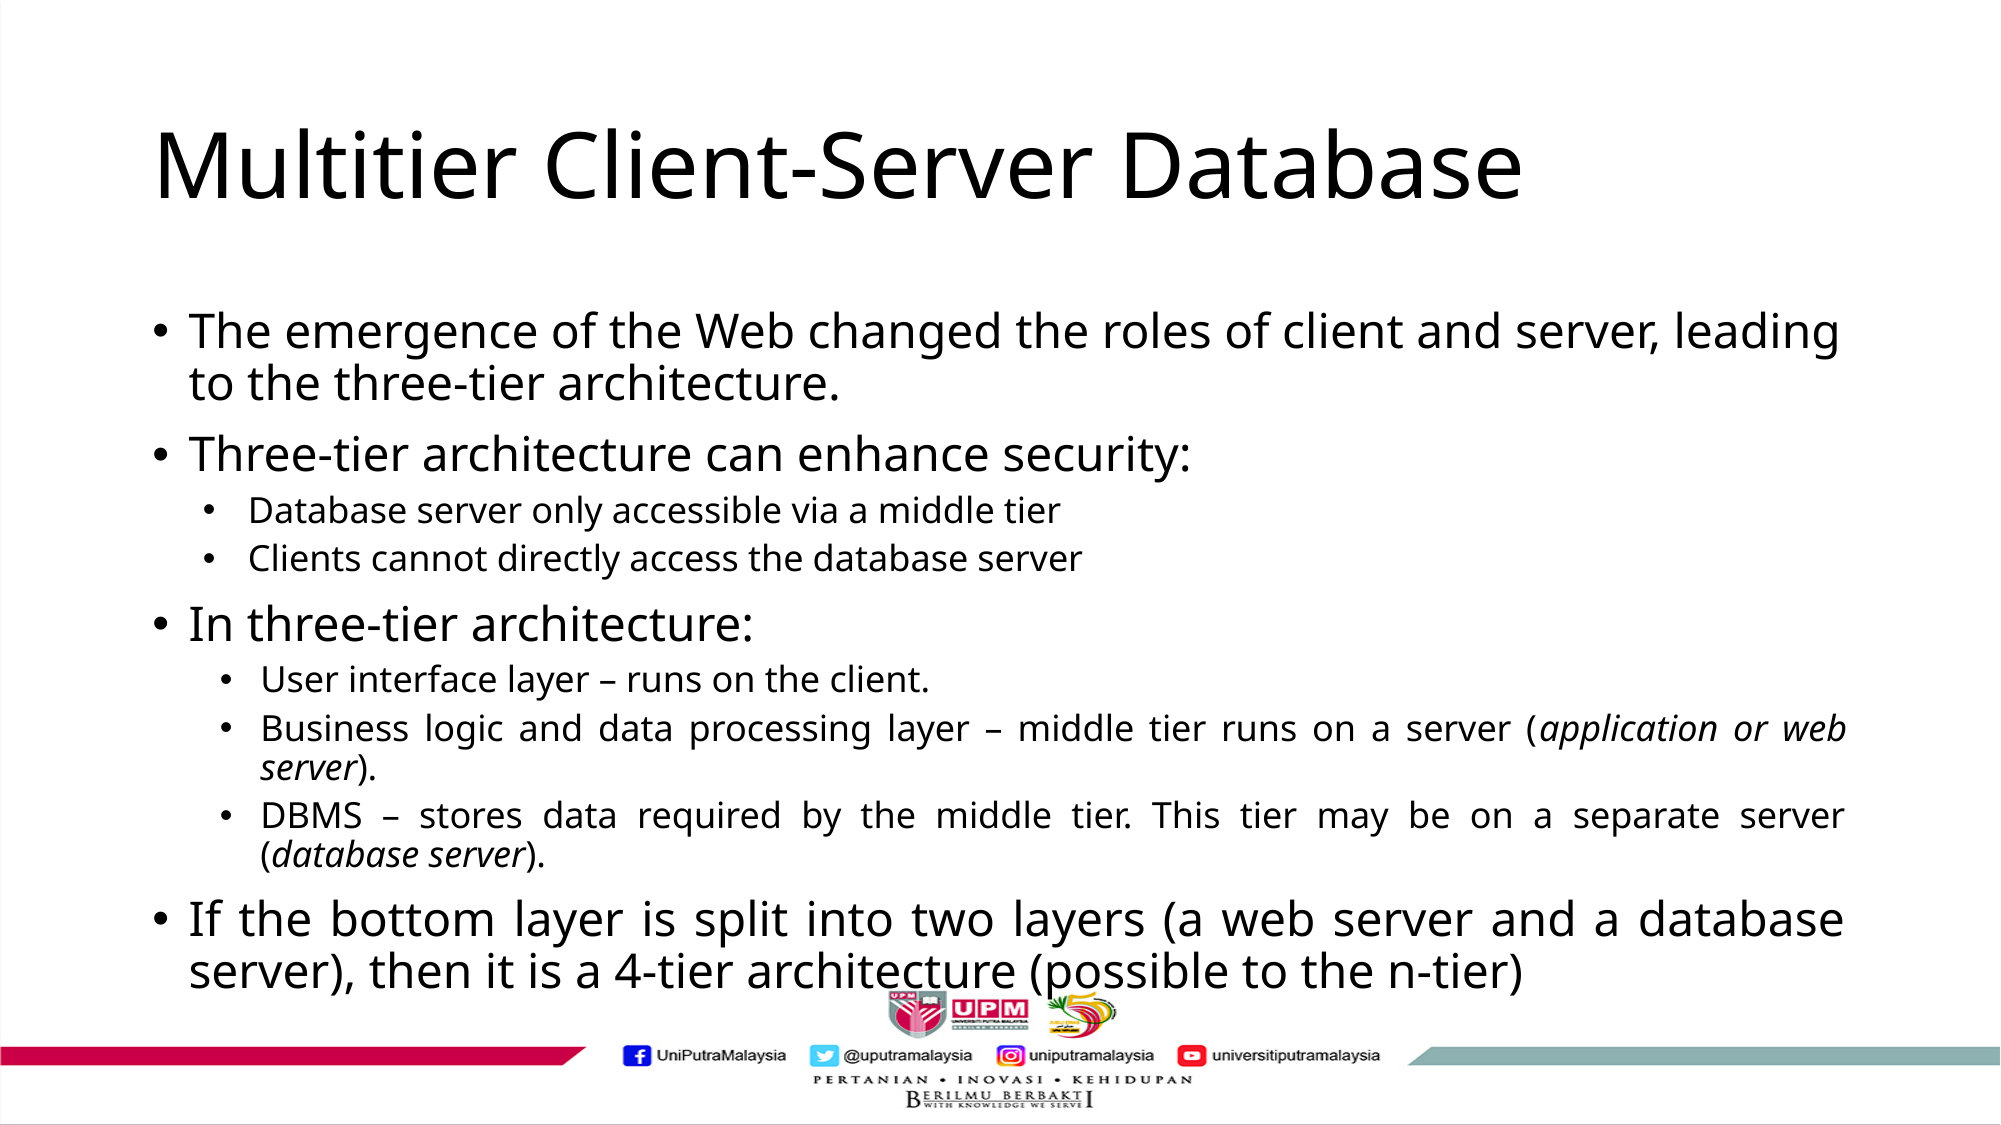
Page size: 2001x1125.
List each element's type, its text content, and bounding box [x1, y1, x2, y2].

title Multitier Client-Server Database [137, 59, 1863, 278]
list The emergence of the Web changed the roles of client and server, leading to the three-tier architecture. Three-tier architecture can enhance security: Database server only accessible via a middle tier Clients cannot directly access the database server In three-tier architecture: User interface layer – runs on the client. Business logic and data processing layer – middle tier runs on a server (application or web server). DBMS – stores data required by the middle tier. This tier may be on a separate server (database server). If the bottom layer is split into two layers (a web server and a database server), then it is a 4-tier architecture (possible to the n-tier) [137, 299, 1863, 1014]
picture [0, 0, 2001, 1125]
